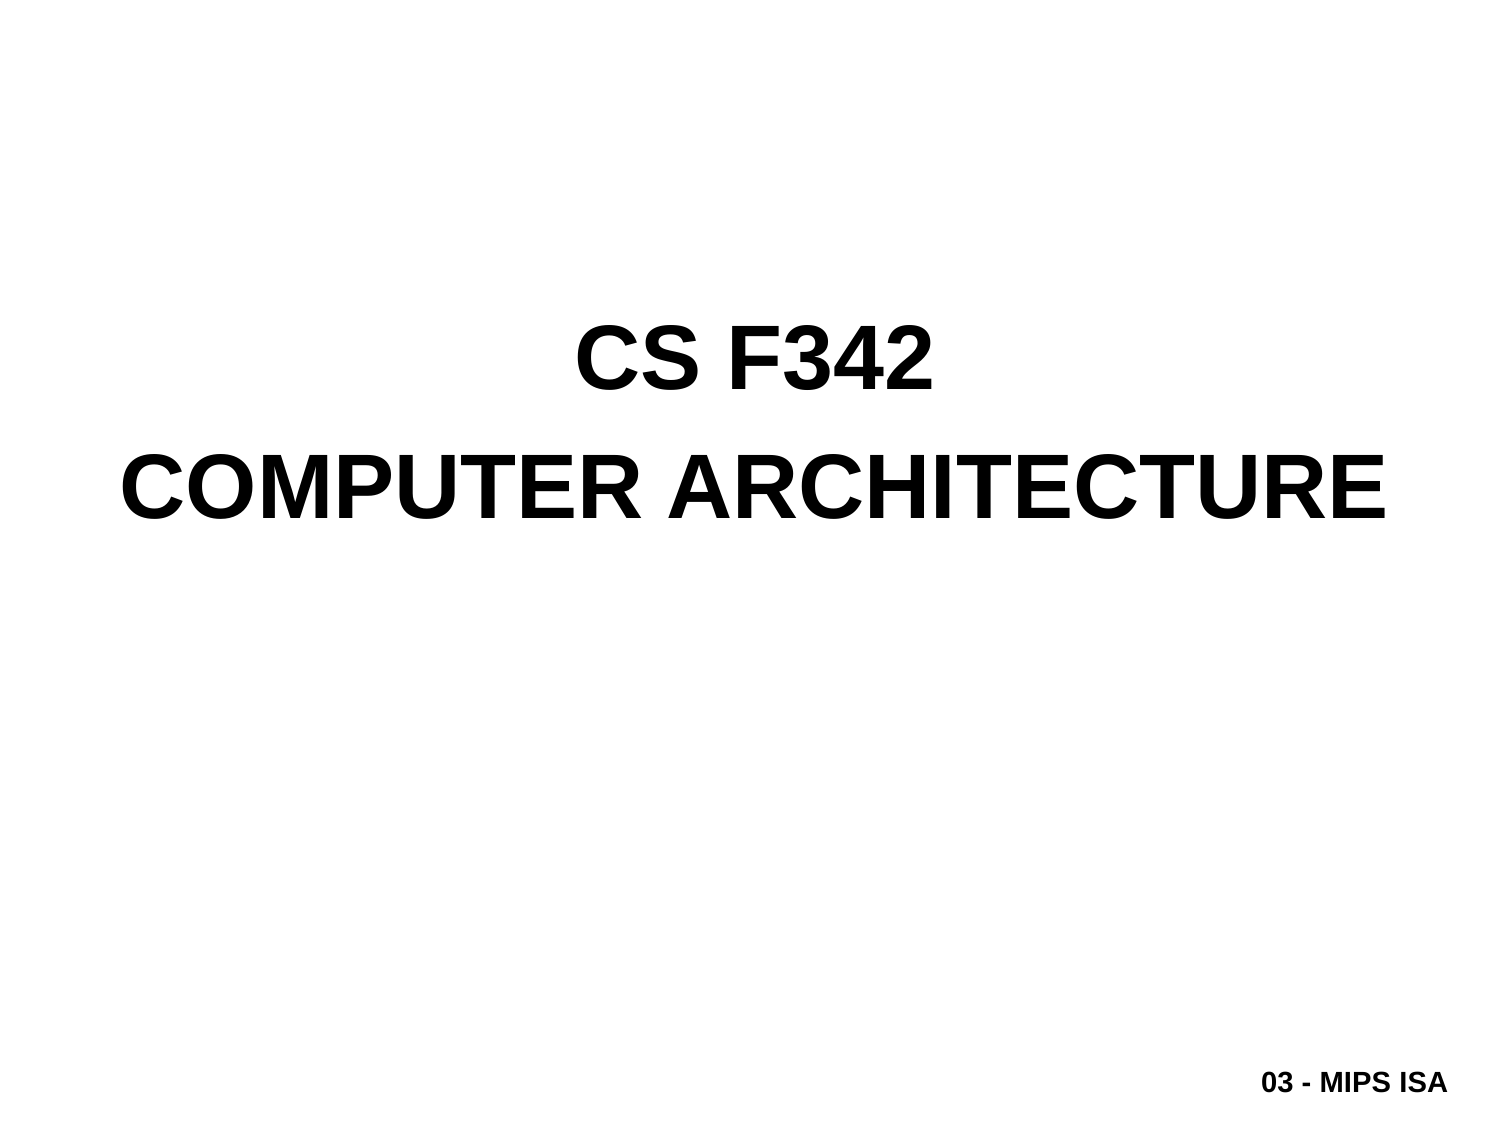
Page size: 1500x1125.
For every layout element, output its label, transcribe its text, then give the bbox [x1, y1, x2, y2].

list CS F342 COMPUTER ARCHITECTURE [76, 290, 1434, 575]
footer 03 - MIPS ISA [277, 1046, 1471, 1106]
